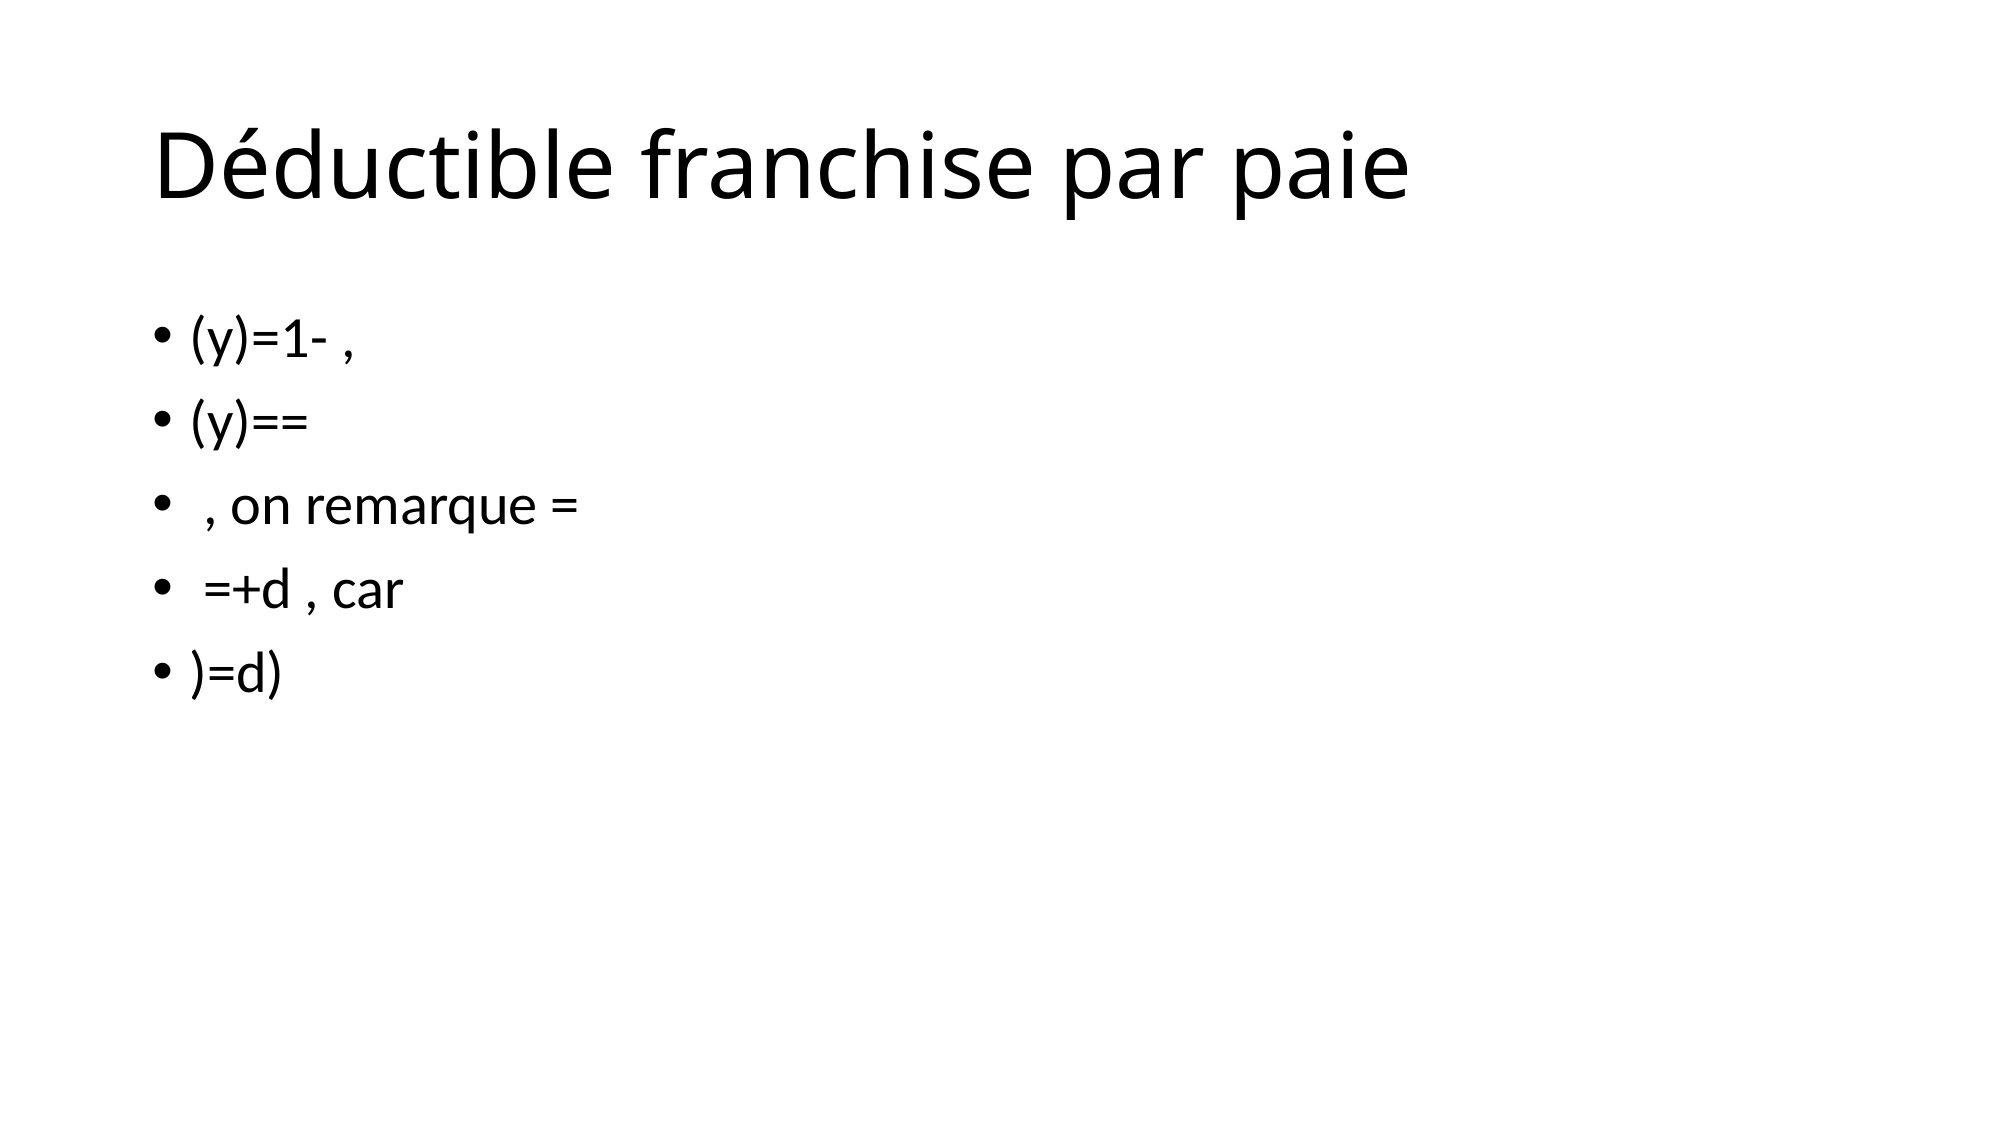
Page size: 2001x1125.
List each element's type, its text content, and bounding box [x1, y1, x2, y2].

title Déductible franchise par paie [137, 59, 1863, 278]
